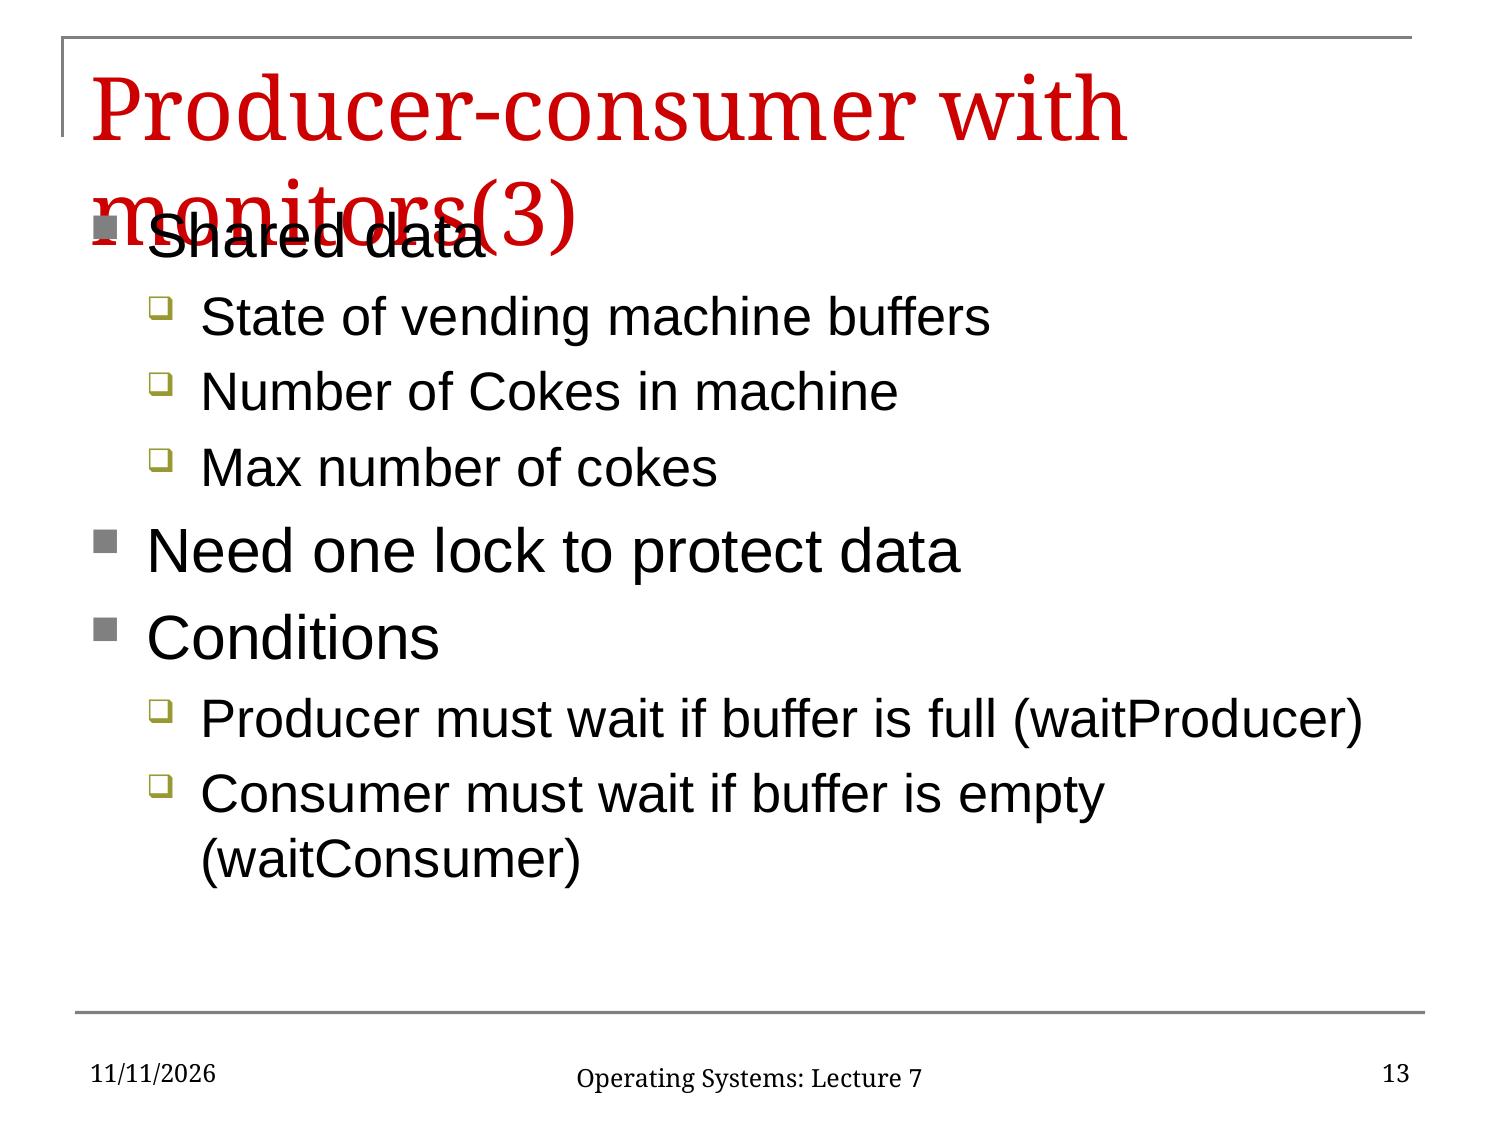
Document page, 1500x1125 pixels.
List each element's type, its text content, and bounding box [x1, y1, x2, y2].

footer Operating Systems: Lecture 7 [512, 1024, 988, 1101]
slide_number 13 [1074, 1023, 1426, 1100]
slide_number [74, 1023, 426, 1100]
list Shared data State of vending machine buffers Number of Cokes in machine Max number of cokes Need one lock to protect data Conditions Producer must wait if buffer is full (waitProducer) Consumer must wait if buffer is empty (waitConsumer) [75, 187, 1425, 1006]
title Producer-consumer with monitors(3) [75, 45, 1425, 163]
